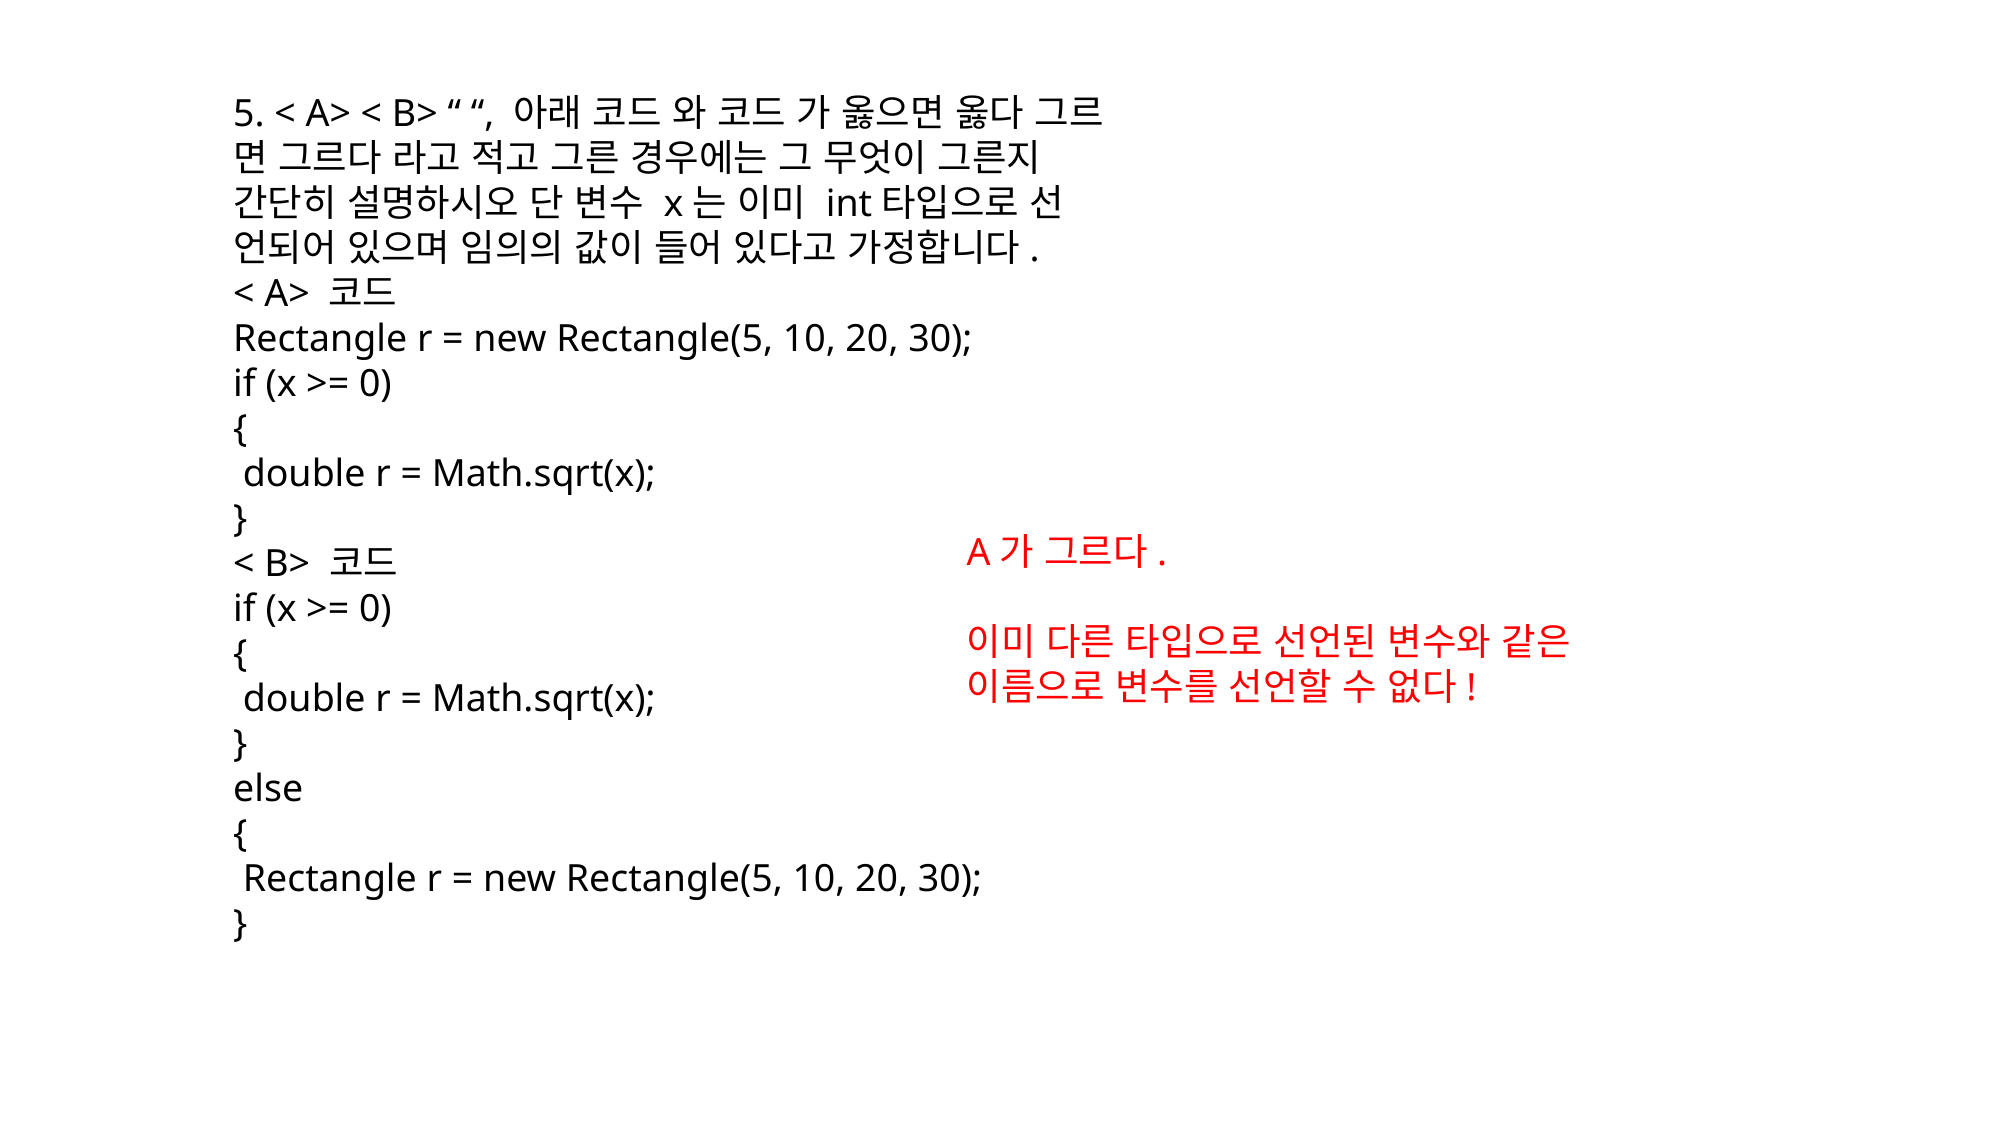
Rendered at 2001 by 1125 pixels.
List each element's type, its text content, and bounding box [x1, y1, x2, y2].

text_box A가 그르다. 이미 다른 타입으로 선언된 변수와 같은 이름으로 변수를 선언할 수 없다! [951, 520, 1672, 716]
text_box 5. < A> < B> “ “, 아래 코드 와 코드 가 옳으면 옳다 그르 면 그르다 라고 적고 그른 경우에는 그 무엇이 그른지 간단히 설명하시오 단 변수 x는 이미 int타입으로 선 언되어 있으며 임의의 값이 들어 있다고 가정합니다. < A> 코드 Rectangle r = new Rectangle(5, 10, 20, 30); if (x >= 0) { double r = Math.sqrt(x); } < B> 코드 if (x >= 0) { double r = Math.sqrt(x); } else { Rectangle r = new Rectangle(5, 10, 20, 30); } [218, 81, 1219, 952]
